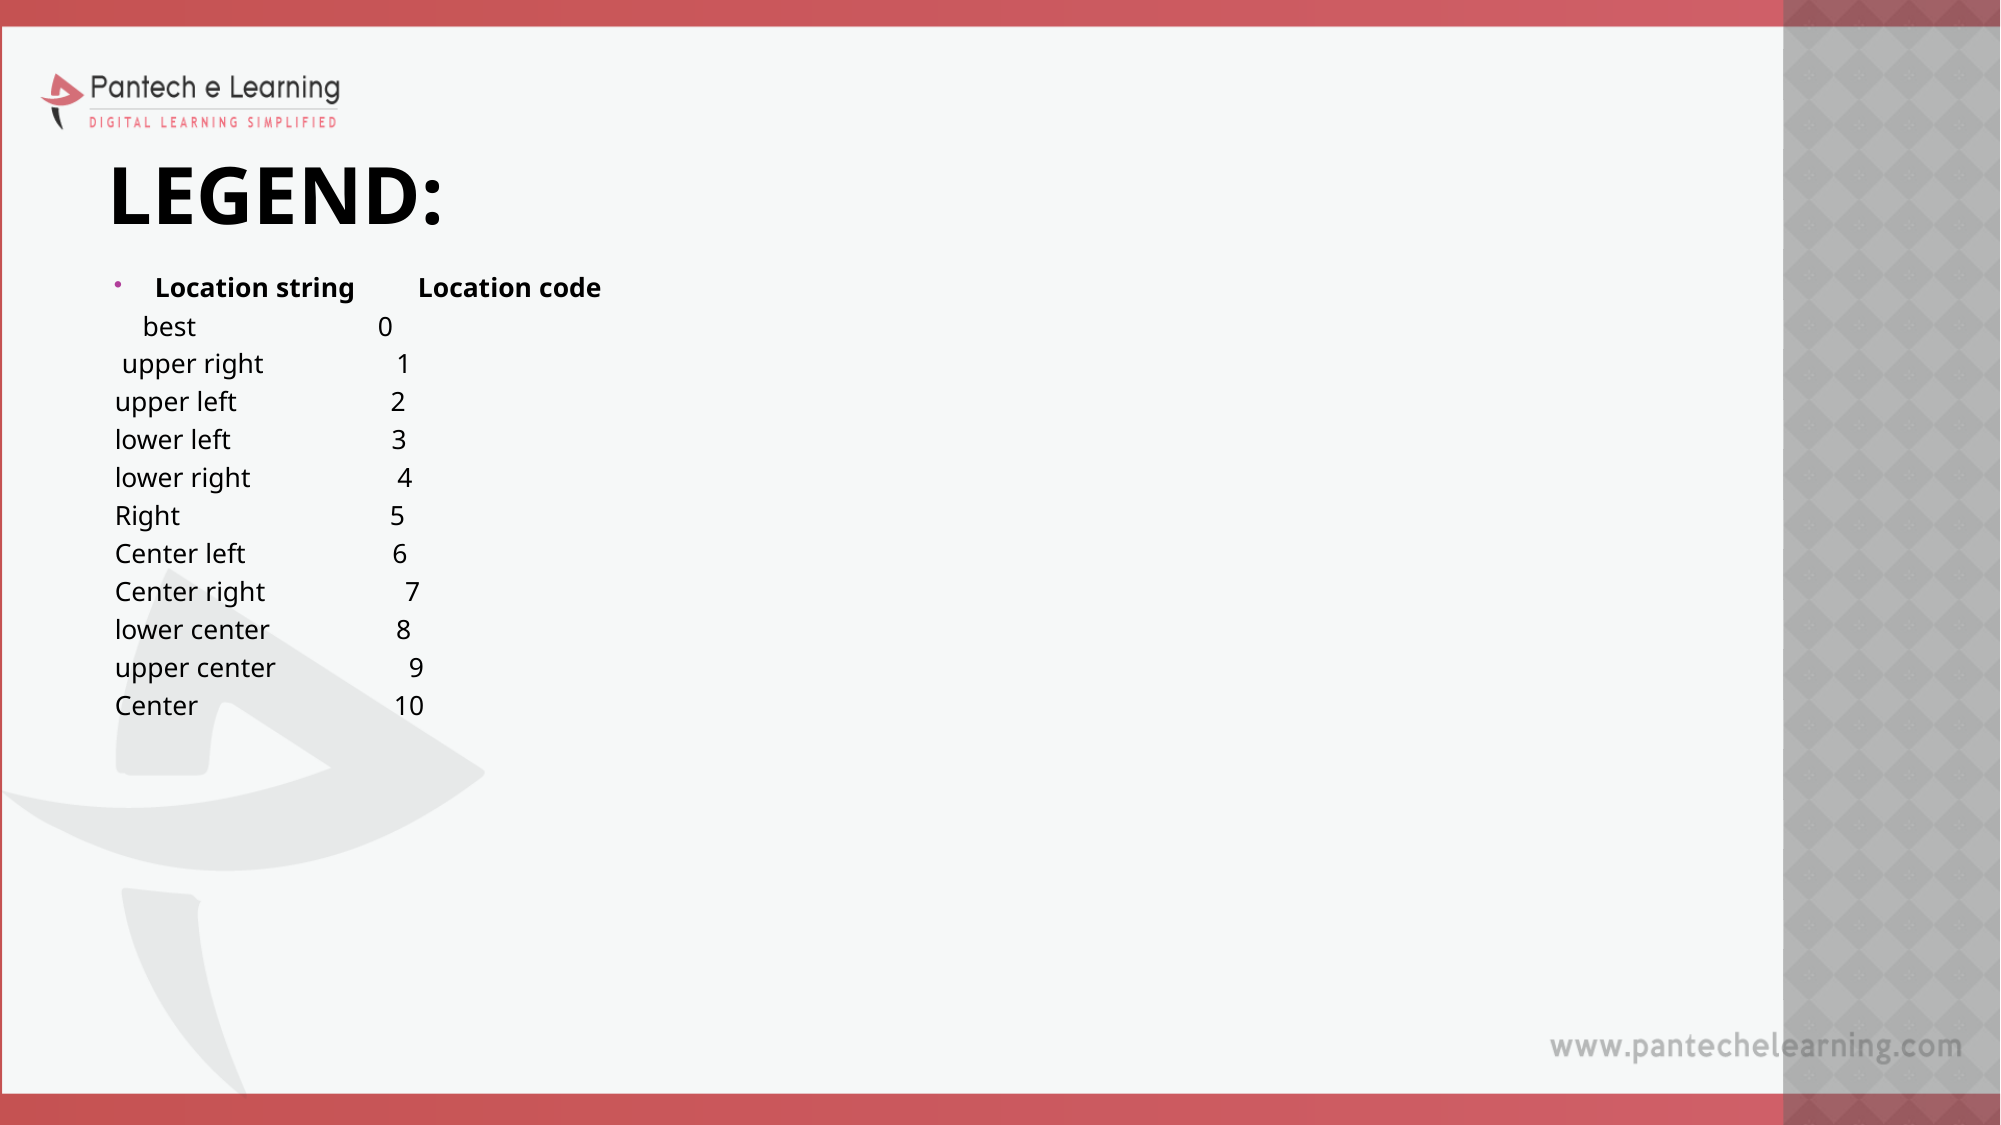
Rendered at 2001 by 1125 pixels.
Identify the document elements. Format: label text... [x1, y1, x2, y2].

list Location string Location code best 0 upper right 1 upper left 2 lower left 3 lower right 4 Right 5 Center left 6 Center right 7 lower center 8 upper center 9 Center 10 [99, 264, 1684, 1059]
picture [0, 0, 2001, 1125]
title Legend: [99, 52, 1684, 240]
